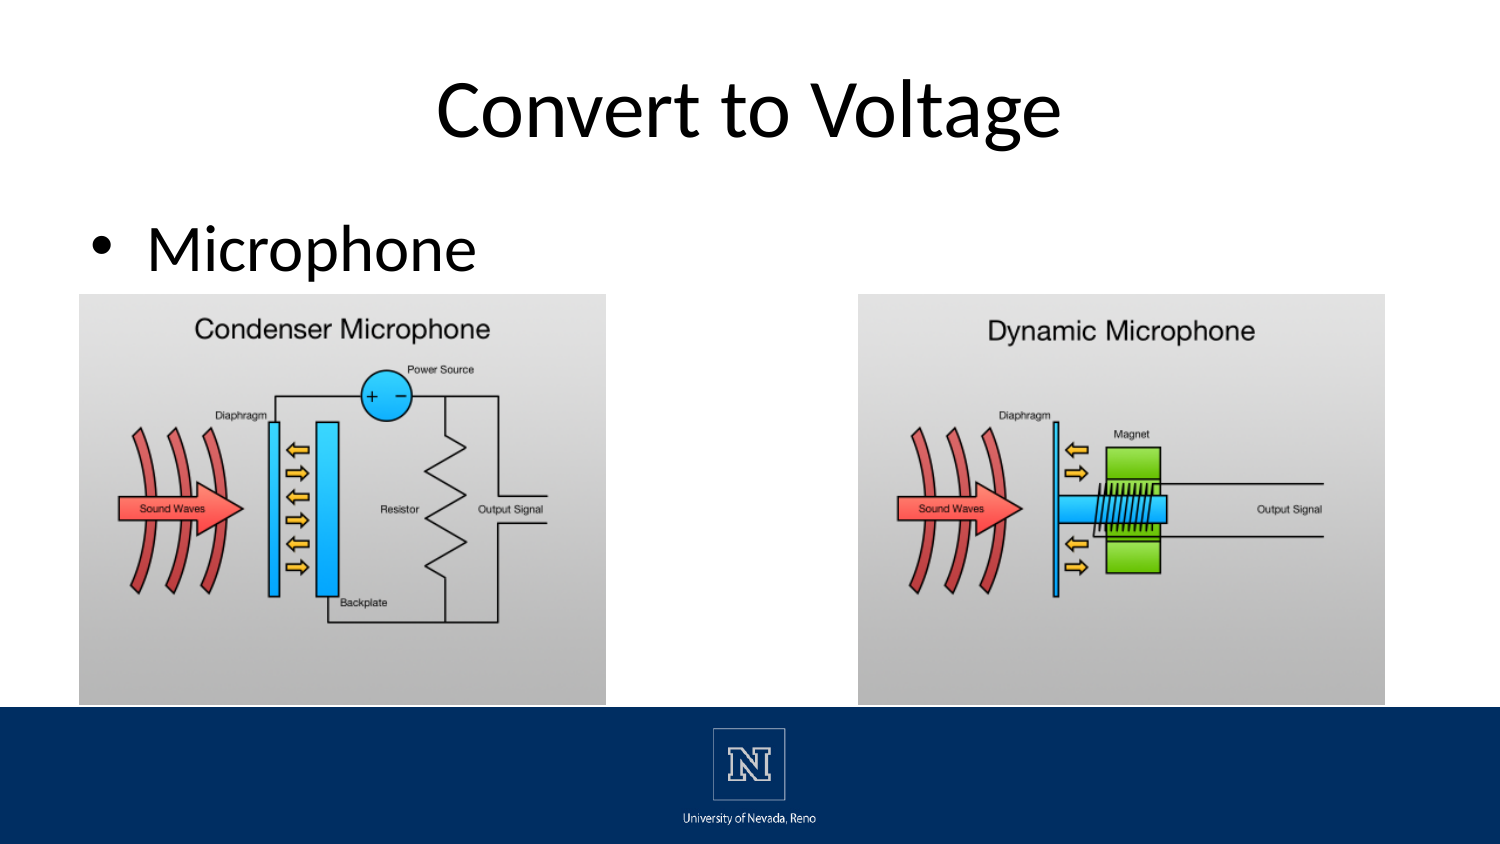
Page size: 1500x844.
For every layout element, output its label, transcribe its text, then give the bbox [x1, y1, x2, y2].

title Convert to Voltage [75, 33, 1425, 175]
list Microphone [75, 196, 1425, 754]
picture [858, 294, 1385, 705]
picture [78, 294, 606, 705]
picture [0, 707, 1500, 844]
